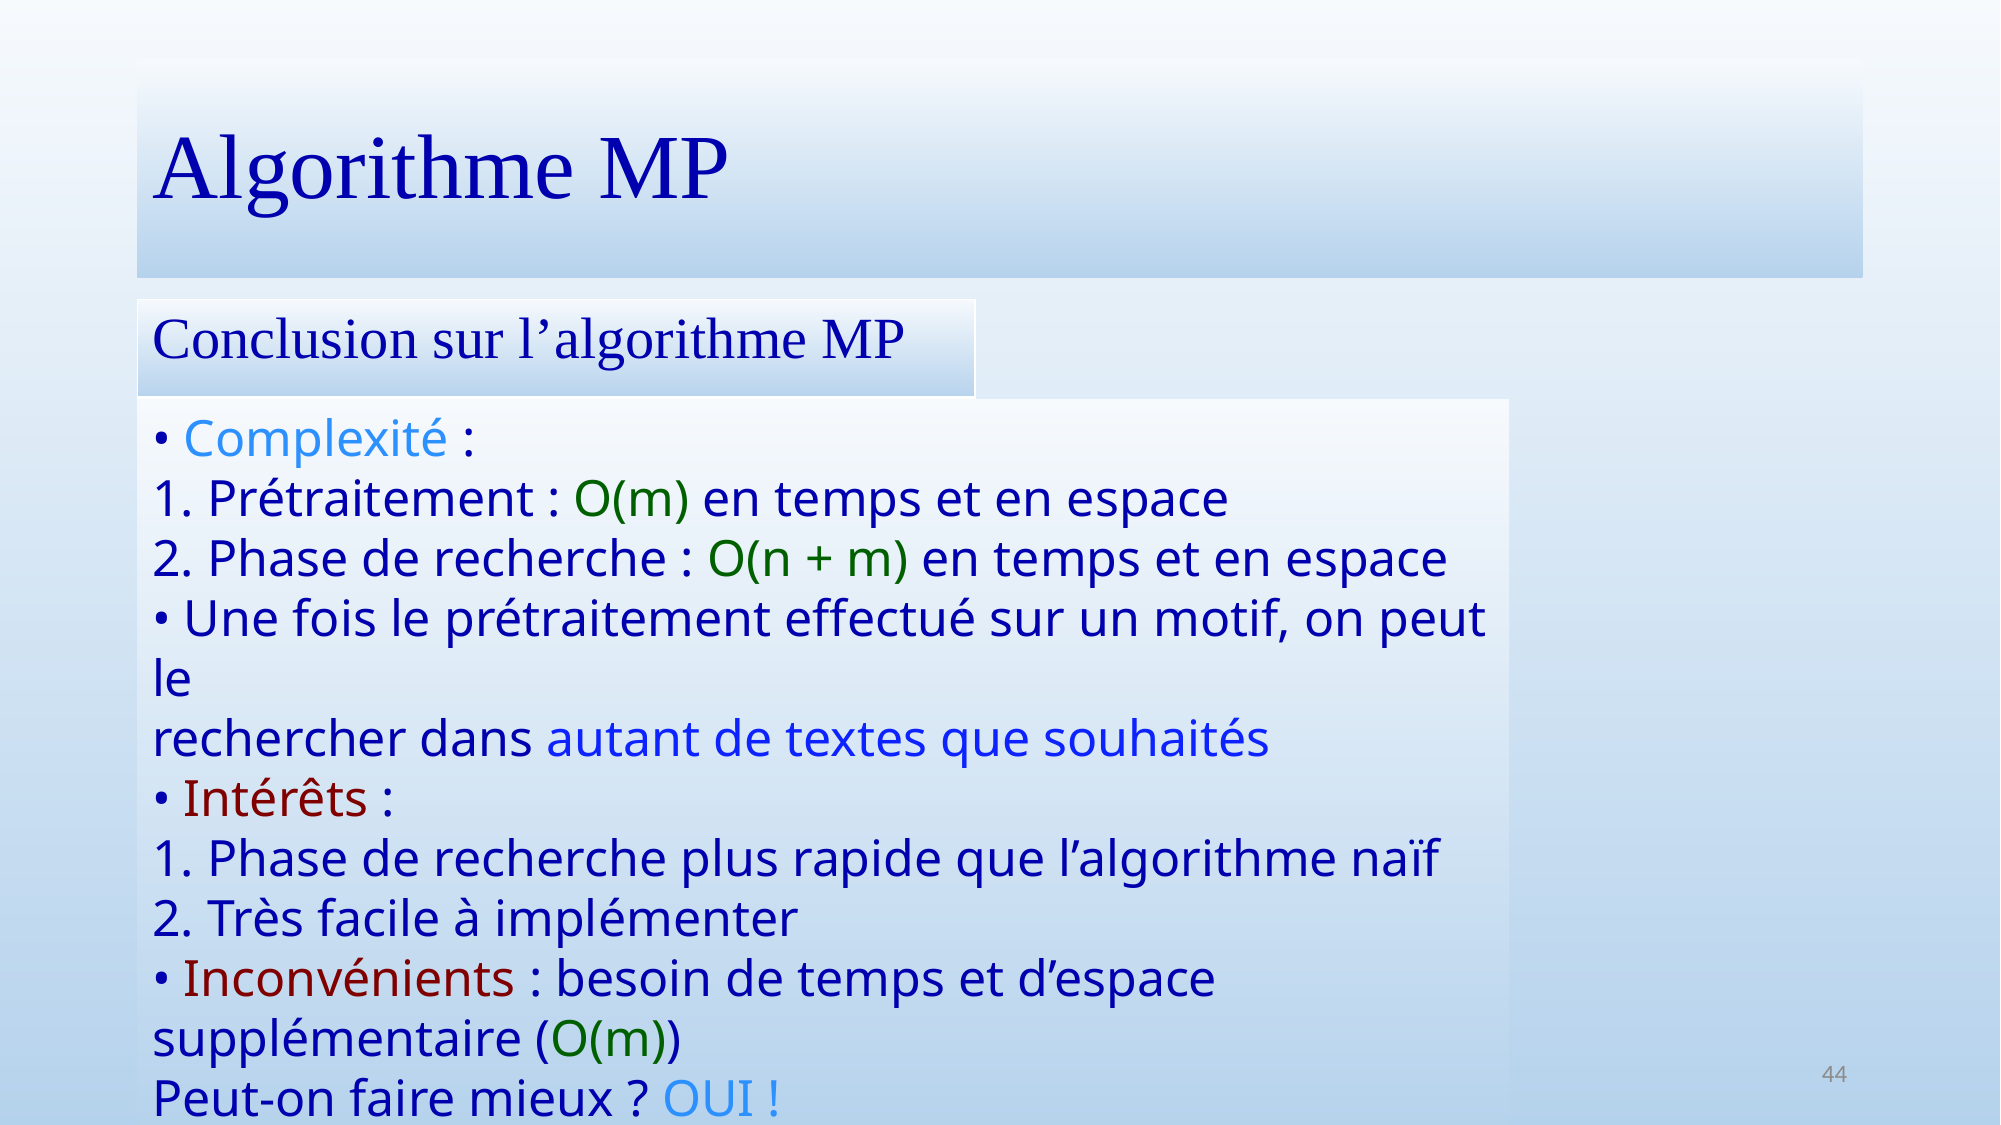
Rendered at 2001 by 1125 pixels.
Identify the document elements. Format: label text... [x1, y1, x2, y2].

title Algorithme MP [137, 59, 1863, 278]
table_header Conclusion sur l’algorithme MP [138, 300, 974, 396]
slide_number 44 [1412, 1042, 1863, 1103]
text_box • Complexité : 1. Prétraitement : O(m) en temps et en espace 2. Phase de recherche : O(n + m) en temps et en espace • Une fois le prétraitement effectué sur un motif, on peut le rechercher dans autant de textes que souhaités • Intérêts : 1. Phase de recherche plus rapide que l’algorithme naïf 2. Très facile à implémenter • Inconvénients : besoin de temps et d’espace supplémentaire (O(m)) Peut-on faire mieux ? OUI ! [137, 399, 1510, 1125]
